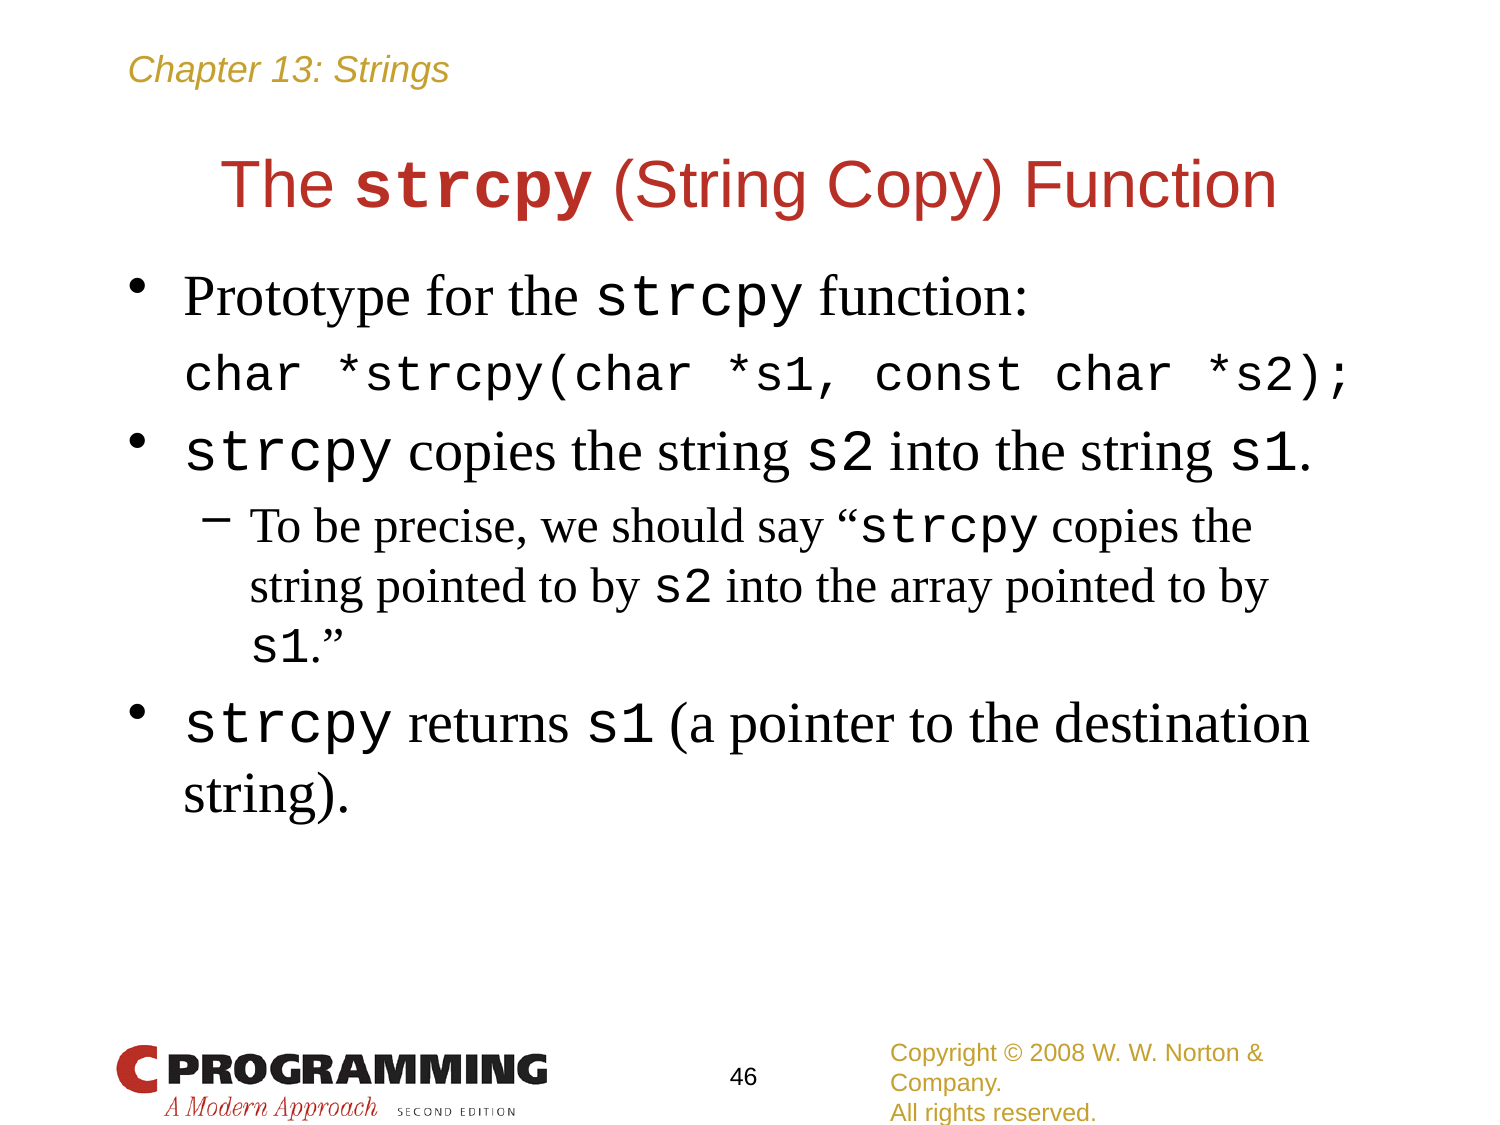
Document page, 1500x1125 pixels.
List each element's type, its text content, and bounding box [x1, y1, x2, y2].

slide_number 46 [687, 1049, 801, 1101]
list Prototype for the strcpy function: char *strcpy(char *s1, const char *s2); strcpy copies the string s2 into the string s1. To be precise, we should say “strcpy copies the string pointed to by s2 into the array pointed to by s1.” strcpy returns s1 (a pointer to the destination string). [112, 249, 1388, 1038]
title The strcpy (String Copy) Function [112, 125, 1388, 238]
footer Copyright © 2008 W. W. Norton & Company. All rights reserved. [874, 1043, 1388, 1119]
picture [112, 1041, 550, 1123]
